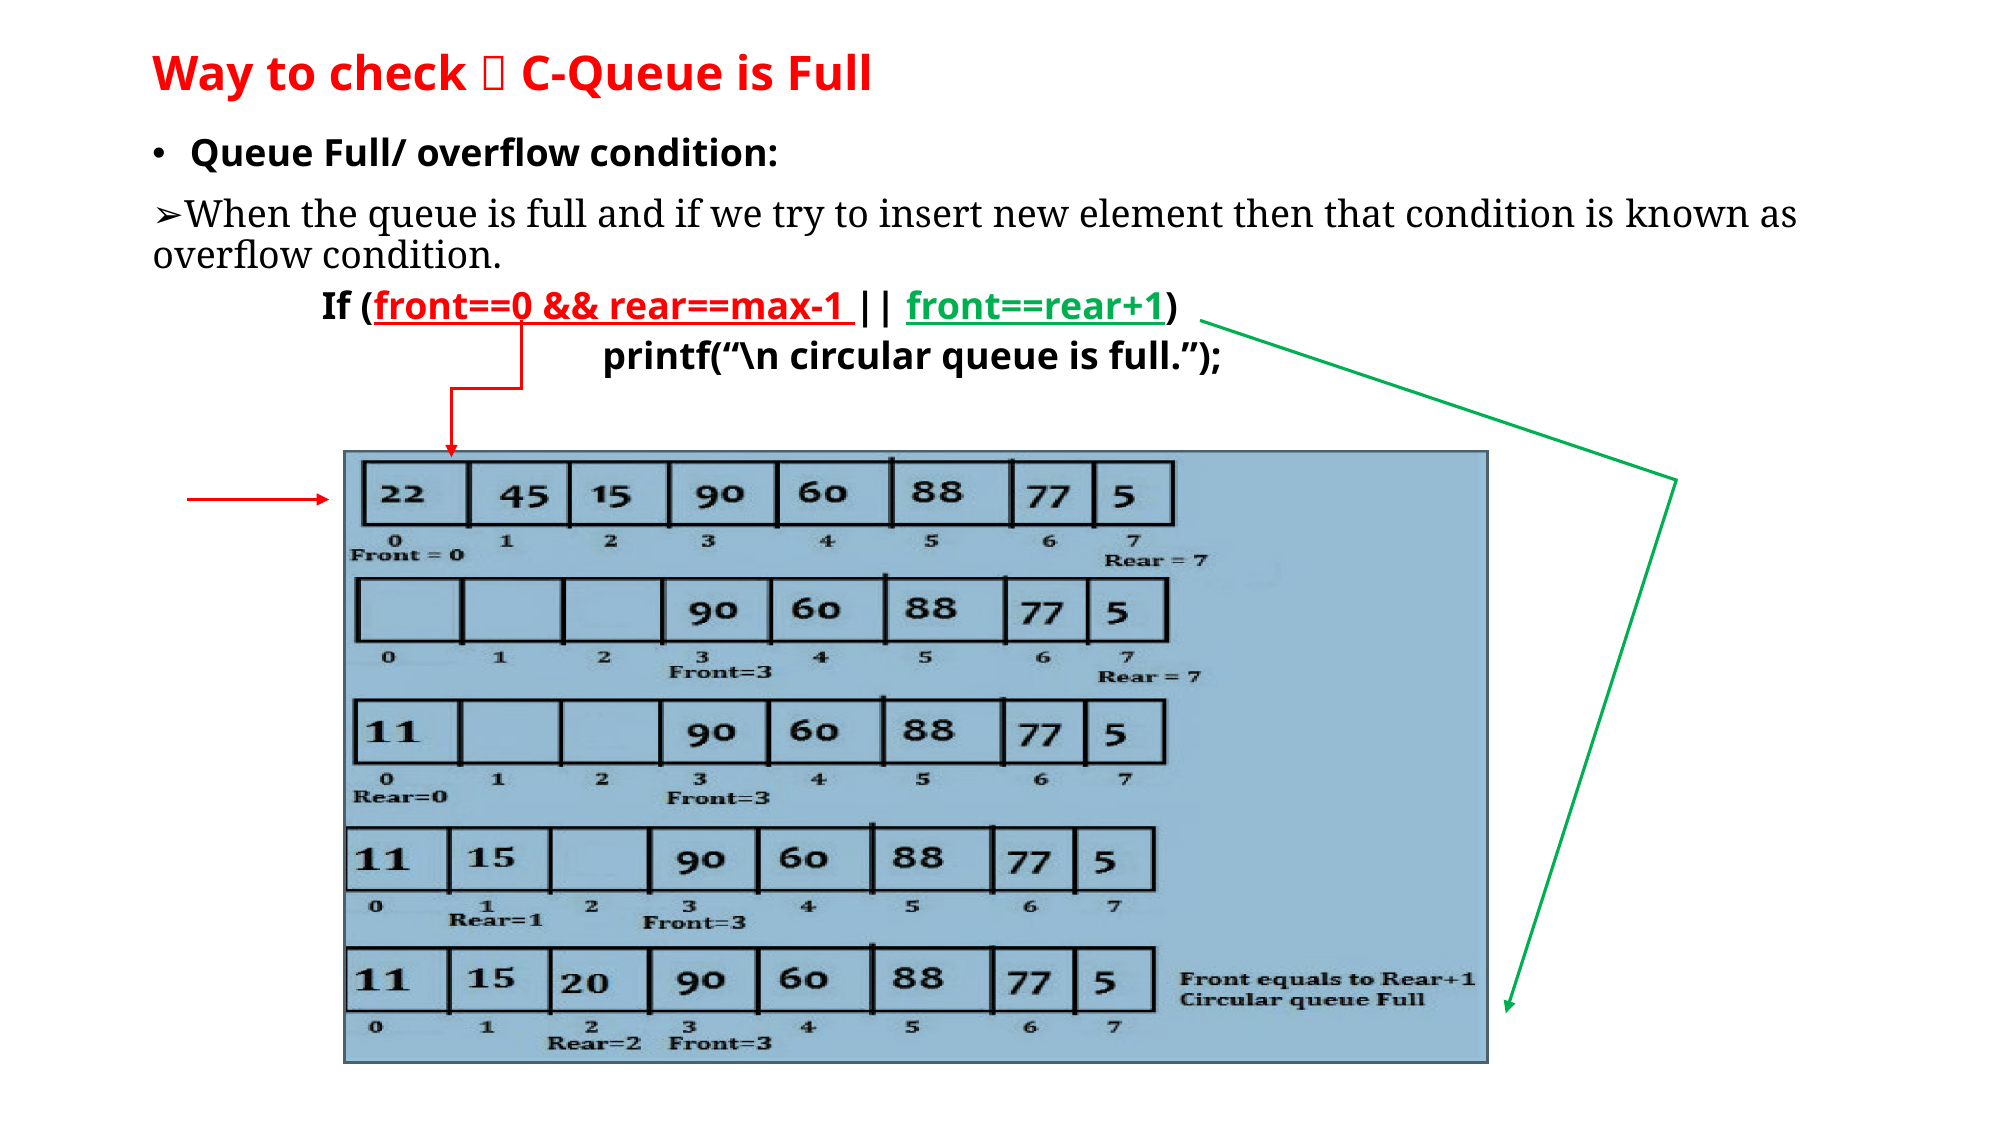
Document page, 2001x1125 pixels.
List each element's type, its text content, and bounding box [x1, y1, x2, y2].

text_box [1199, 320, 1678, 481]
title Way to check  C-Queue is Full [137, 41, 1863, 109]
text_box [1505, 480, 1677, 1014]
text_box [417, 353, 555, 424]
list Queue Full/ overflow condition: ➢When the queue is full and if we try to insert new element then that condition is known as overflow condition. If (front==0 && rear==max-1 || front==rear+1) printf(“\n circular queue is full.”); [137, 126, 1863, 1014]
picture [342, 448, 1493, 1066]
